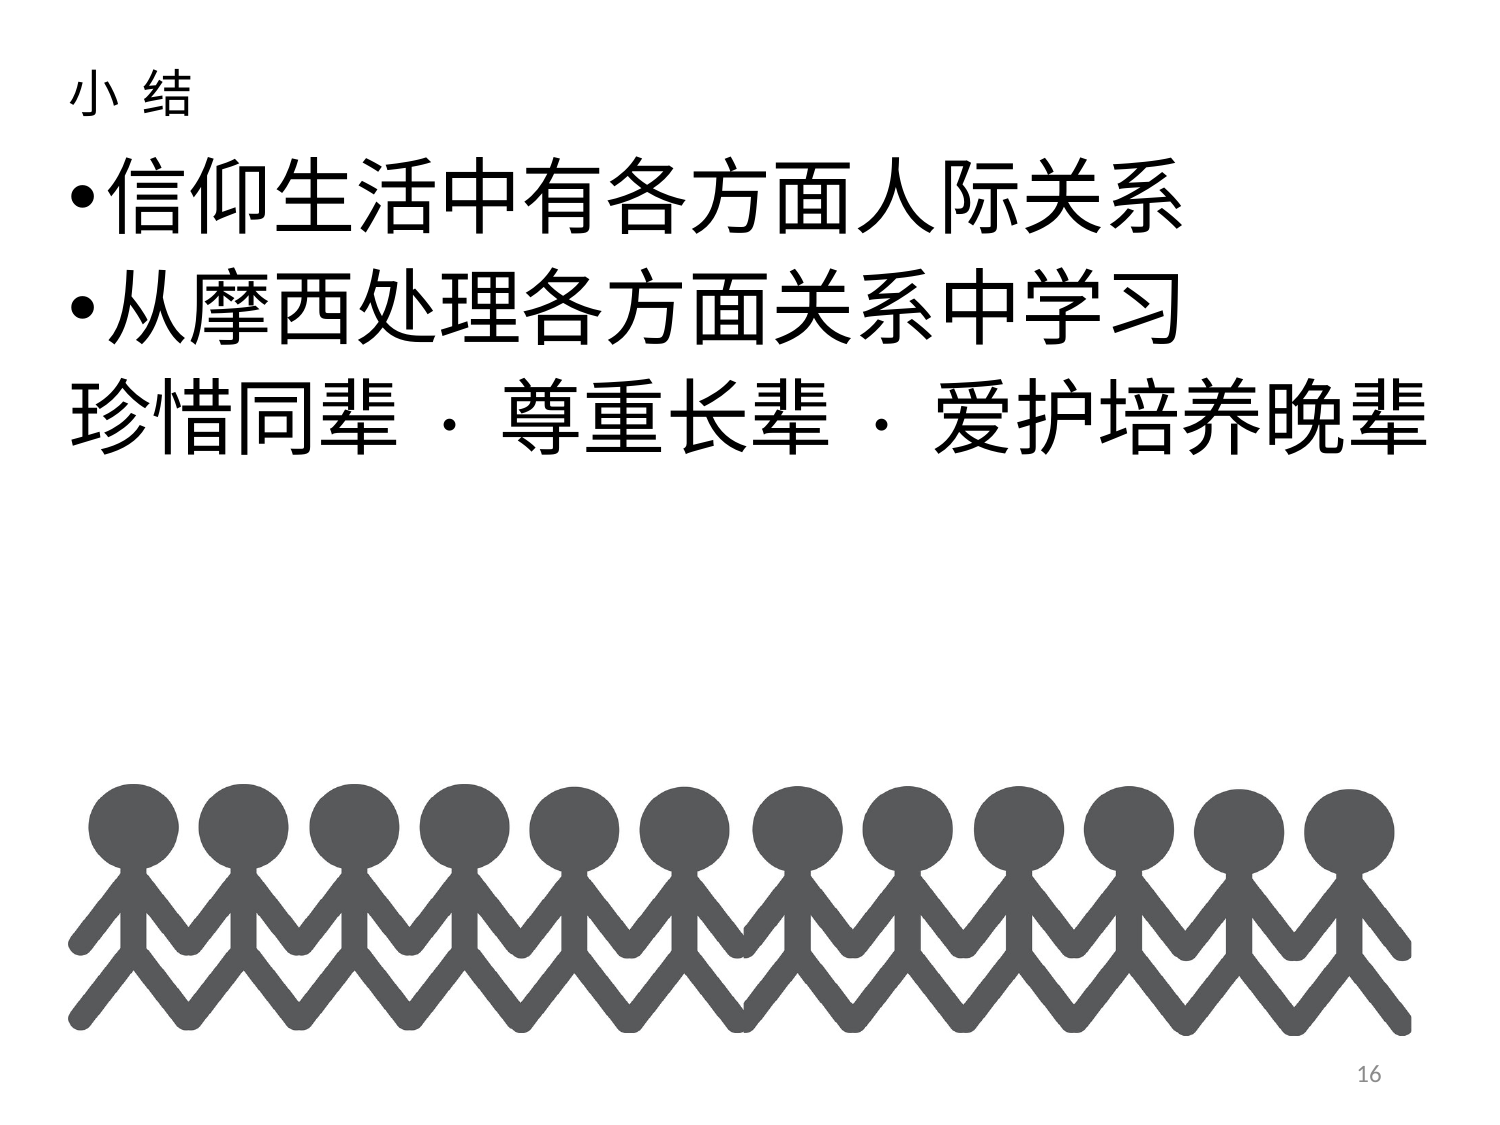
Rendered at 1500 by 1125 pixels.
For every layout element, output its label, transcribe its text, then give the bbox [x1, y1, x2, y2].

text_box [67, 759, 1412, 1050]
title 小 结 [53, 59, 1397, 131]
list 信仰生活中有各方面人际关系 从摩西处理各方面关系中学习 珍惜同辈 · 尊重长辈 · 爱护培养晚辈 · 将对立冲突交托给神 [53, 148, 1447, 1014]
slide_number 16 [1059, 1050, 1397, 1103]
